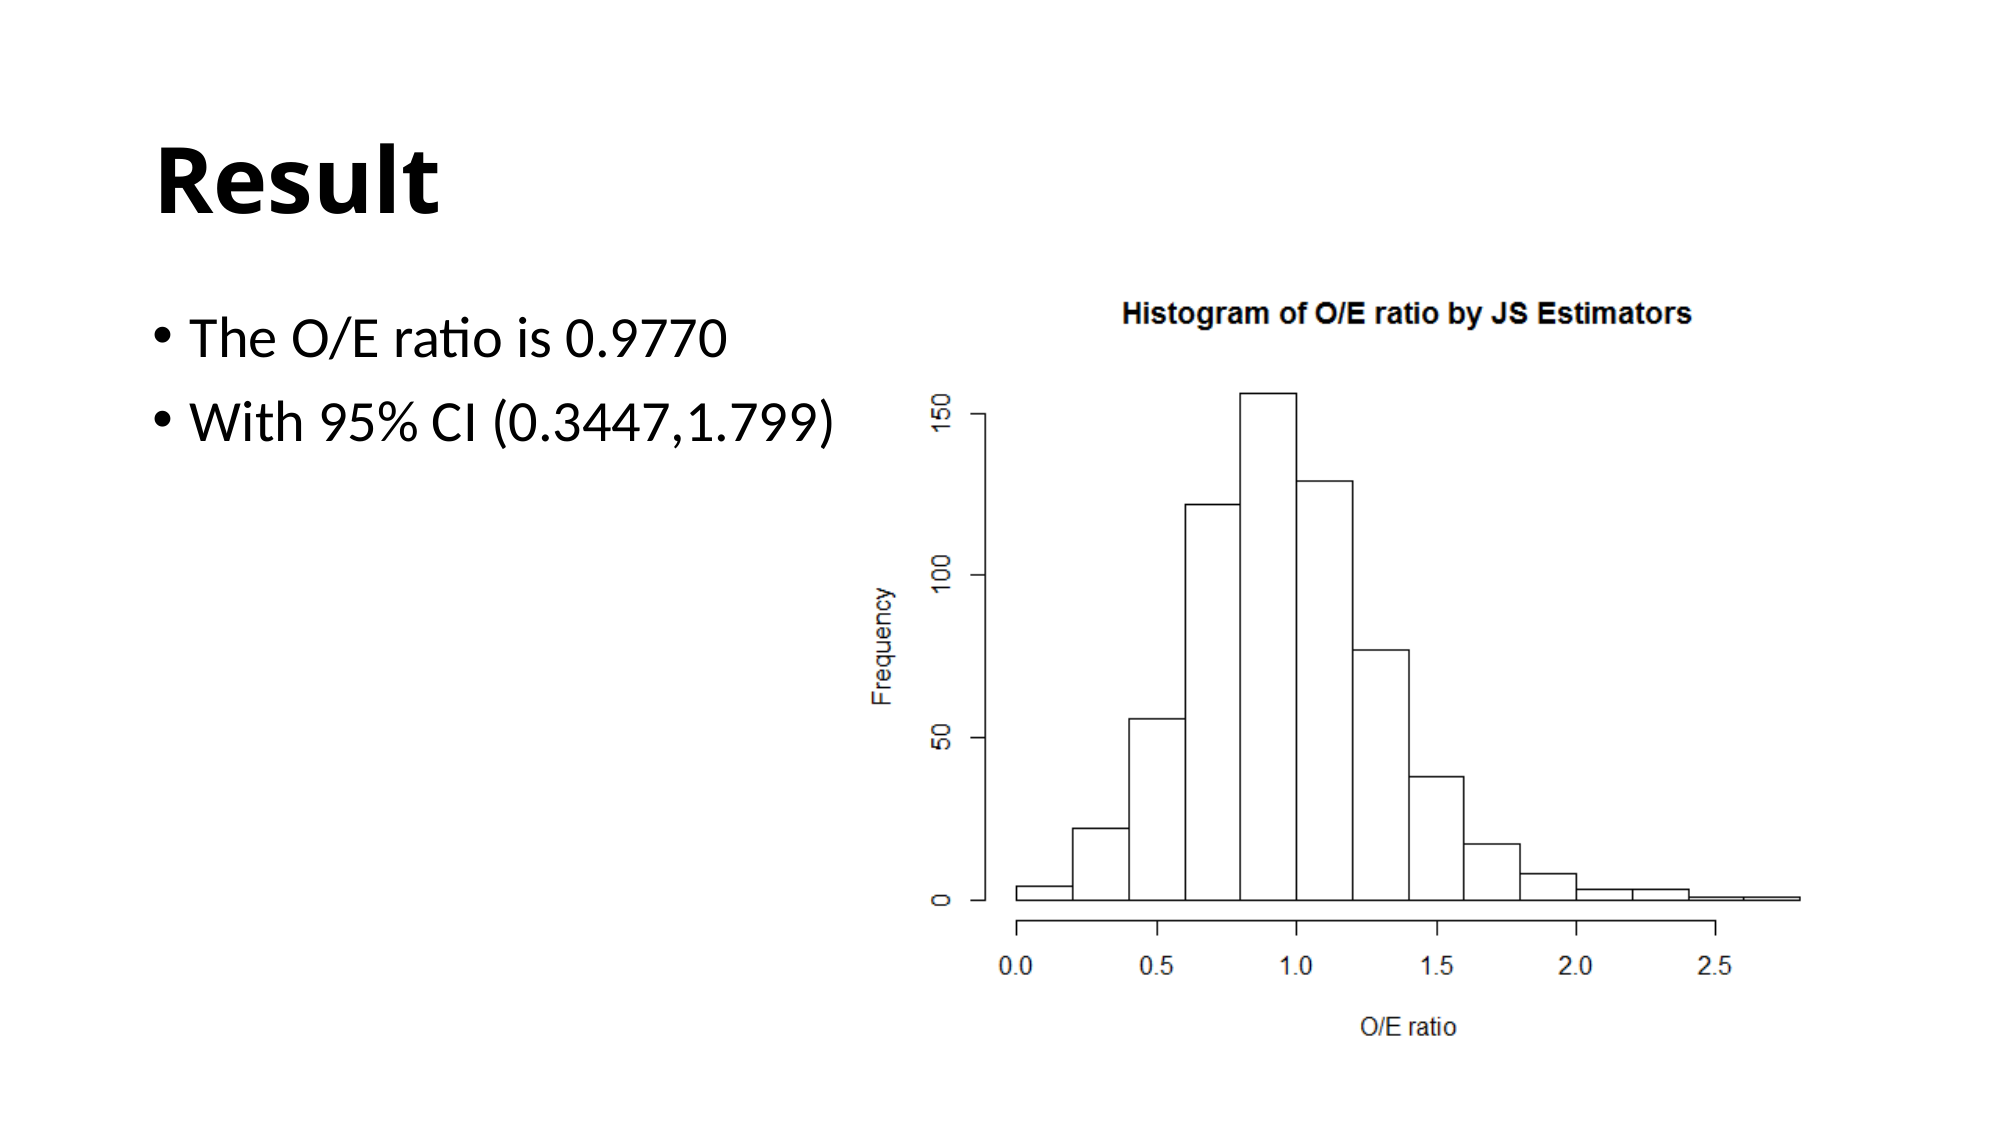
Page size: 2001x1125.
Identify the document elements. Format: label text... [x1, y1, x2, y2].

text_box Result [138, 75, 1864, 293]
picture [869, 285, 1862, 1050]
list The O/E ratio is 0.9770 With 95% CI (0.3447,1.799) [137, 299, 869, 1014]
